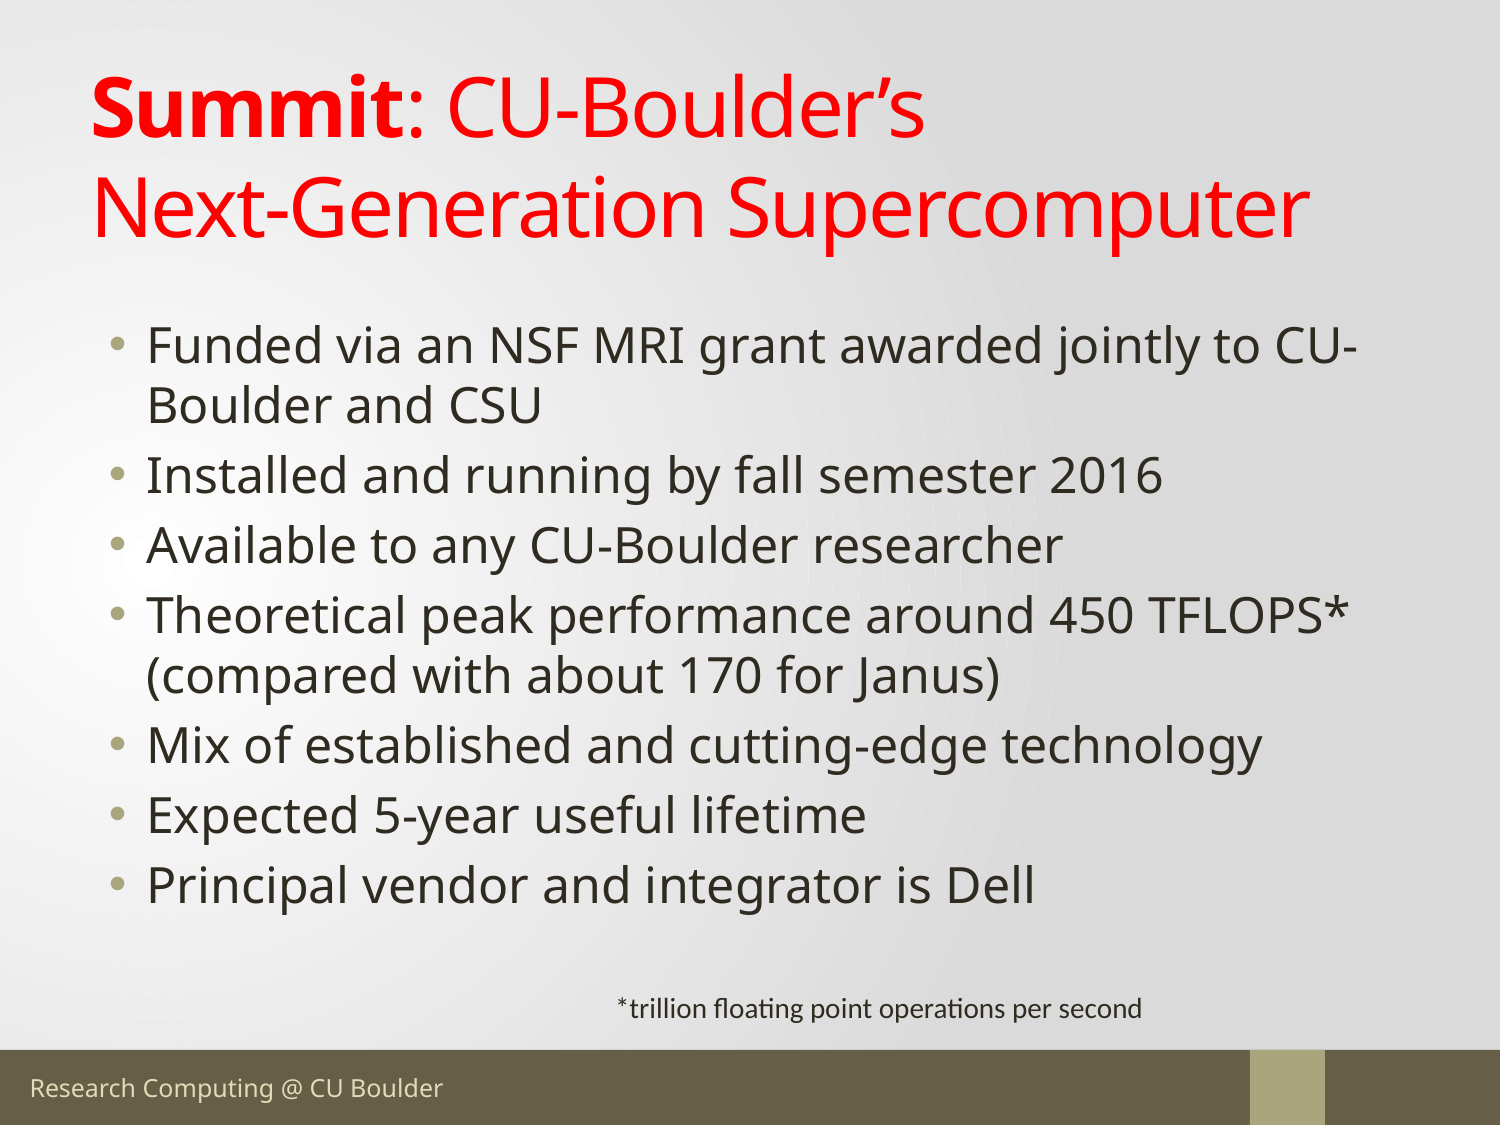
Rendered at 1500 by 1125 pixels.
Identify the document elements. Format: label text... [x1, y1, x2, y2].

title Summit: CU-Boulder’s Next-Generation Supercomputer [75, 45, 1425, 263]
list Funded via an NSF MRI grant awarded jointly to CU-Boulder and CSU Installed and running by fall semester 2016 Available to any CU-Boulder researcher Theoretical peak performance around 450 TFLOPS* (compared with about 170 for Janus) Mix of established and cutting-edge technology Expected 5-year useful lifetime Principal vendor and integrator is Dell *trillion floating point operations per second [75, 305, 1425, 1106]
